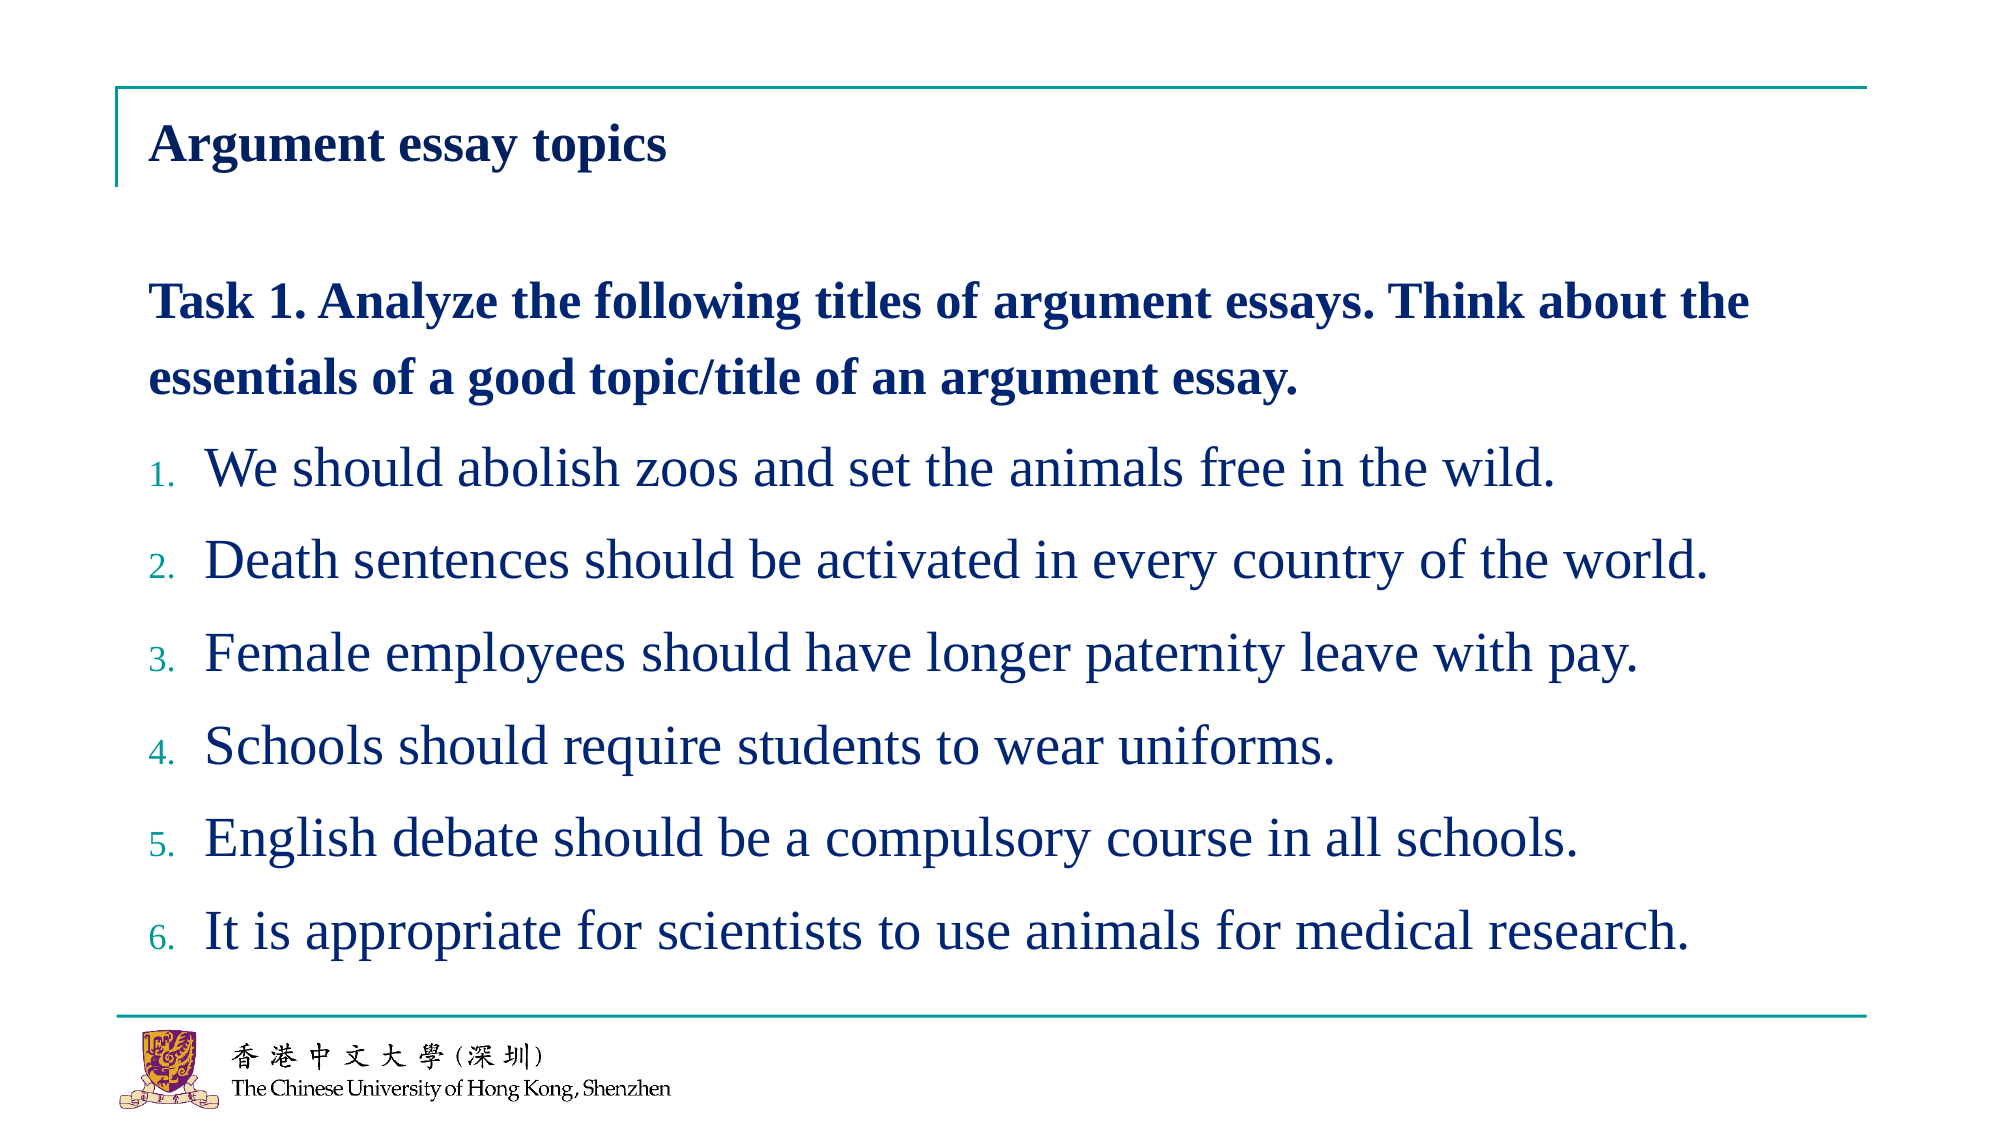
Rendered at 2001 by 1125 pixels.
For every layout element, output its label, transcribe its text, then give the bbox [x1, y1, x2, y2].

list Task 1. Analyze the following titles of argument essays. Think about the essentials of a good topic/title of an argument essay. We should abolish zoos and set the animals free in the wild. Death sentences should be activated in every country of the world. Female employees should have longer paternity leave with pay. Schools should require students to wear uniforms. English debate should be a compulsory course in all schools. It is appropriate for scientists to use animals for medical research. [133, 246, 1850, 975]
title Argument essay topics [133, 99, 1850, 246]
picture [67, 995, 723, 1125]
